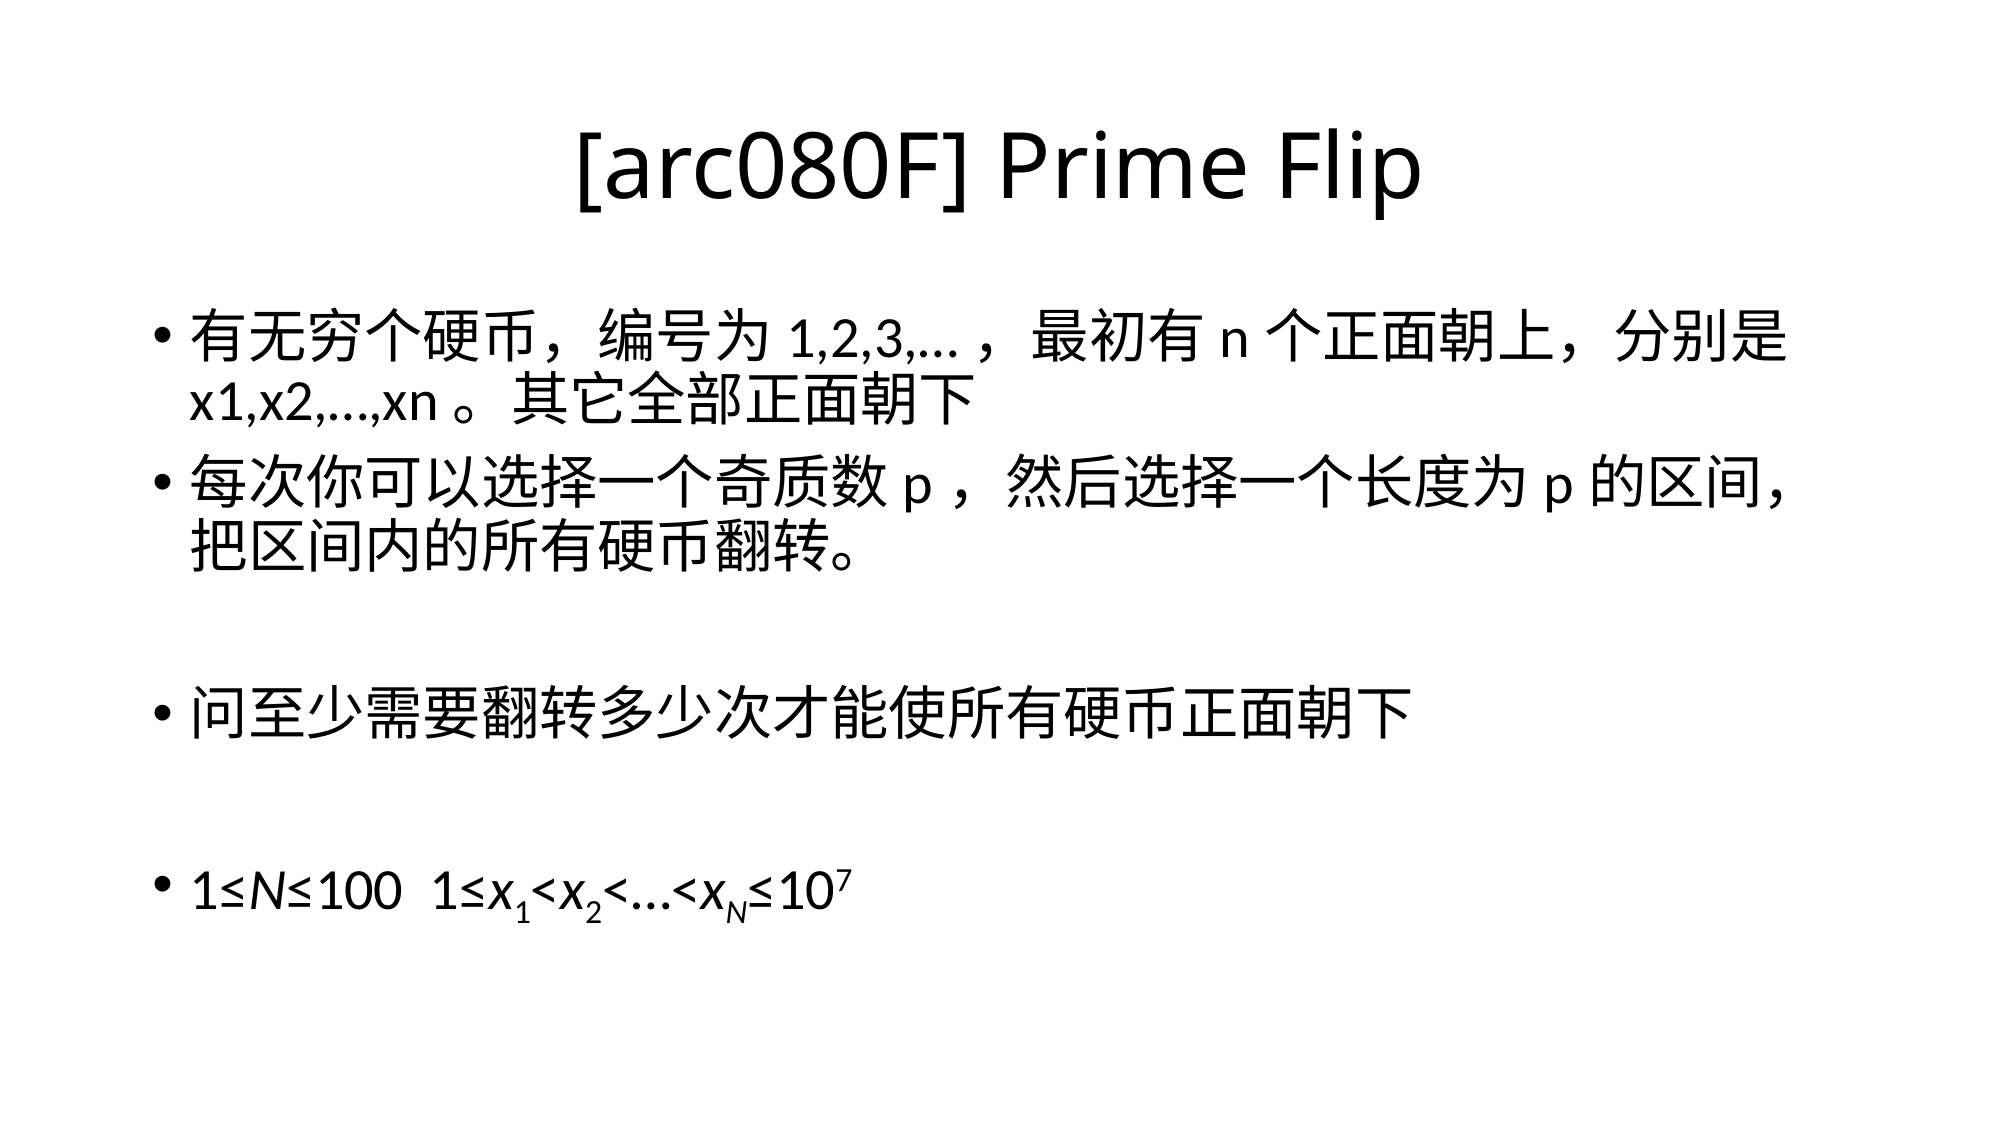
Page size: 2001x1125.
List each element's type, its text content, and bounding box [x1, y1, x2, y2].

list 有无穷个硬币，编号为1,2,3,…，最初有n个正面朝上，分别是x1,x2,…,xn。其它全部正面朝下 每次你可以选择一个奇质数p，然后选择一个长度为p的区间，把区间内的所有硬币翻转。 问至少需要翻转多少次才能使所有硬币正面朝下 1≤N≤100 1≤x1<x2<…<xN≤107 [137, 299, 1863, 1014]
title [arc080F] Prime Flip [137, 59, 1863, 278]
